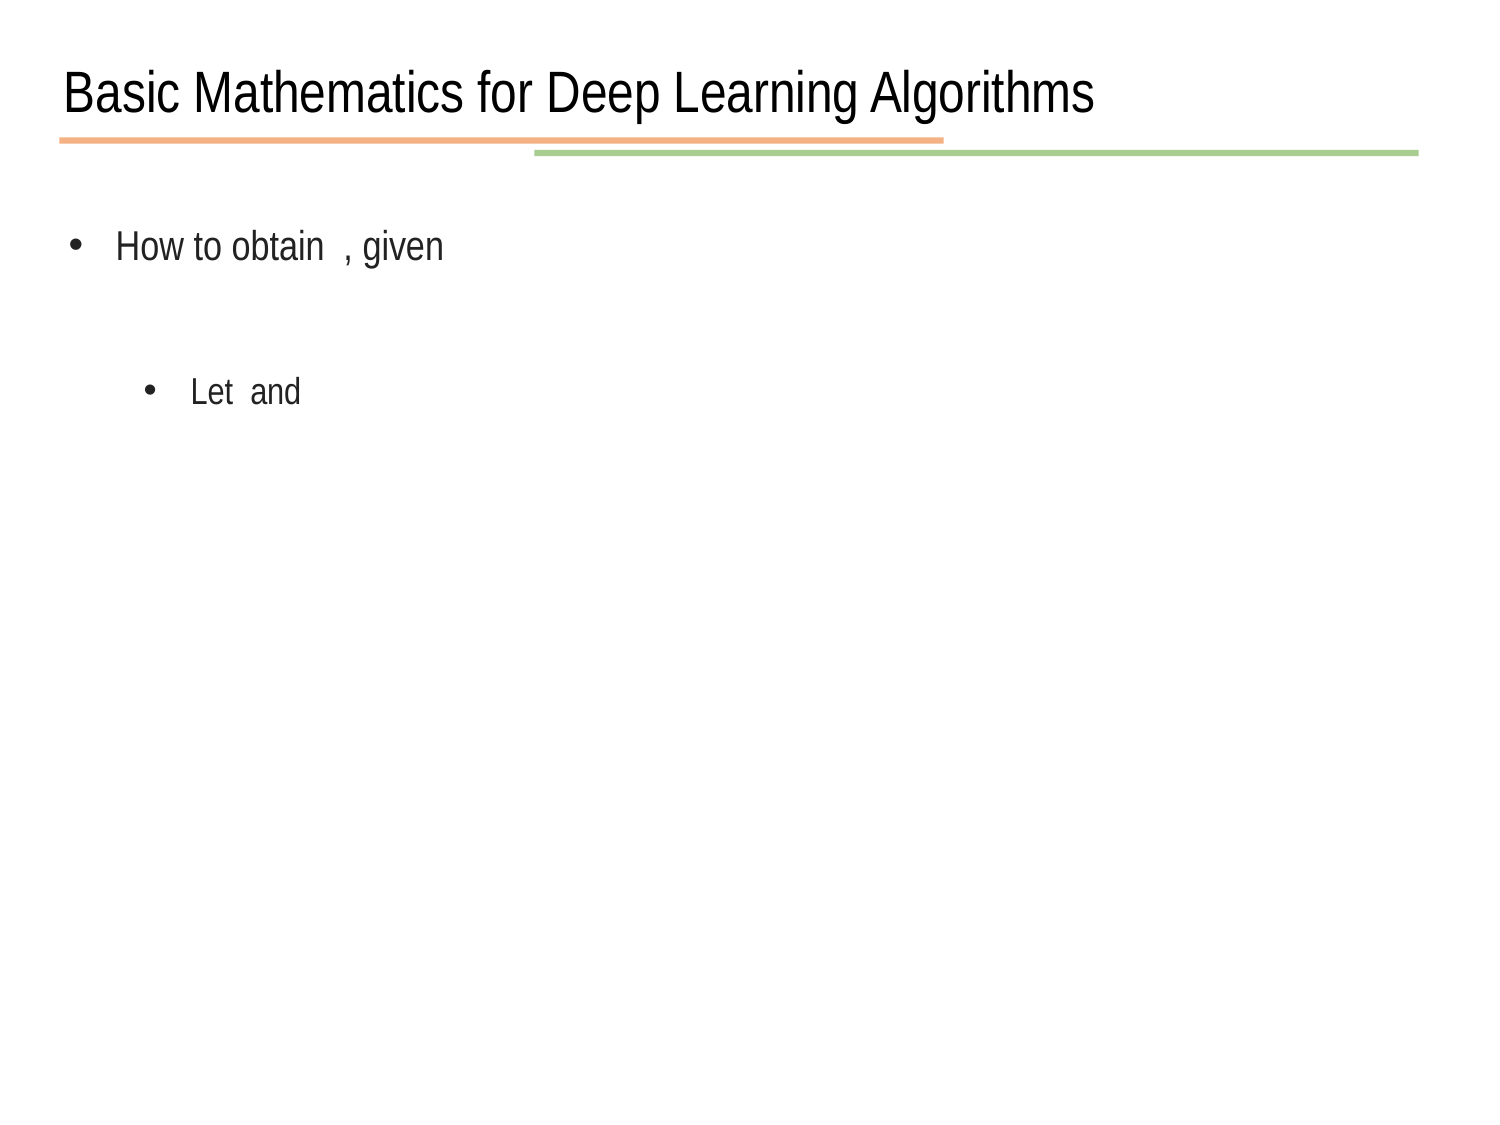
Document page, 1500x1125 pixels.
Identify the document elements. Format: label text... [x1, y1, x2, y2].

text_box Basic Mathematics for Deep Learning Algorithms [49, 11, 1451, 132]
